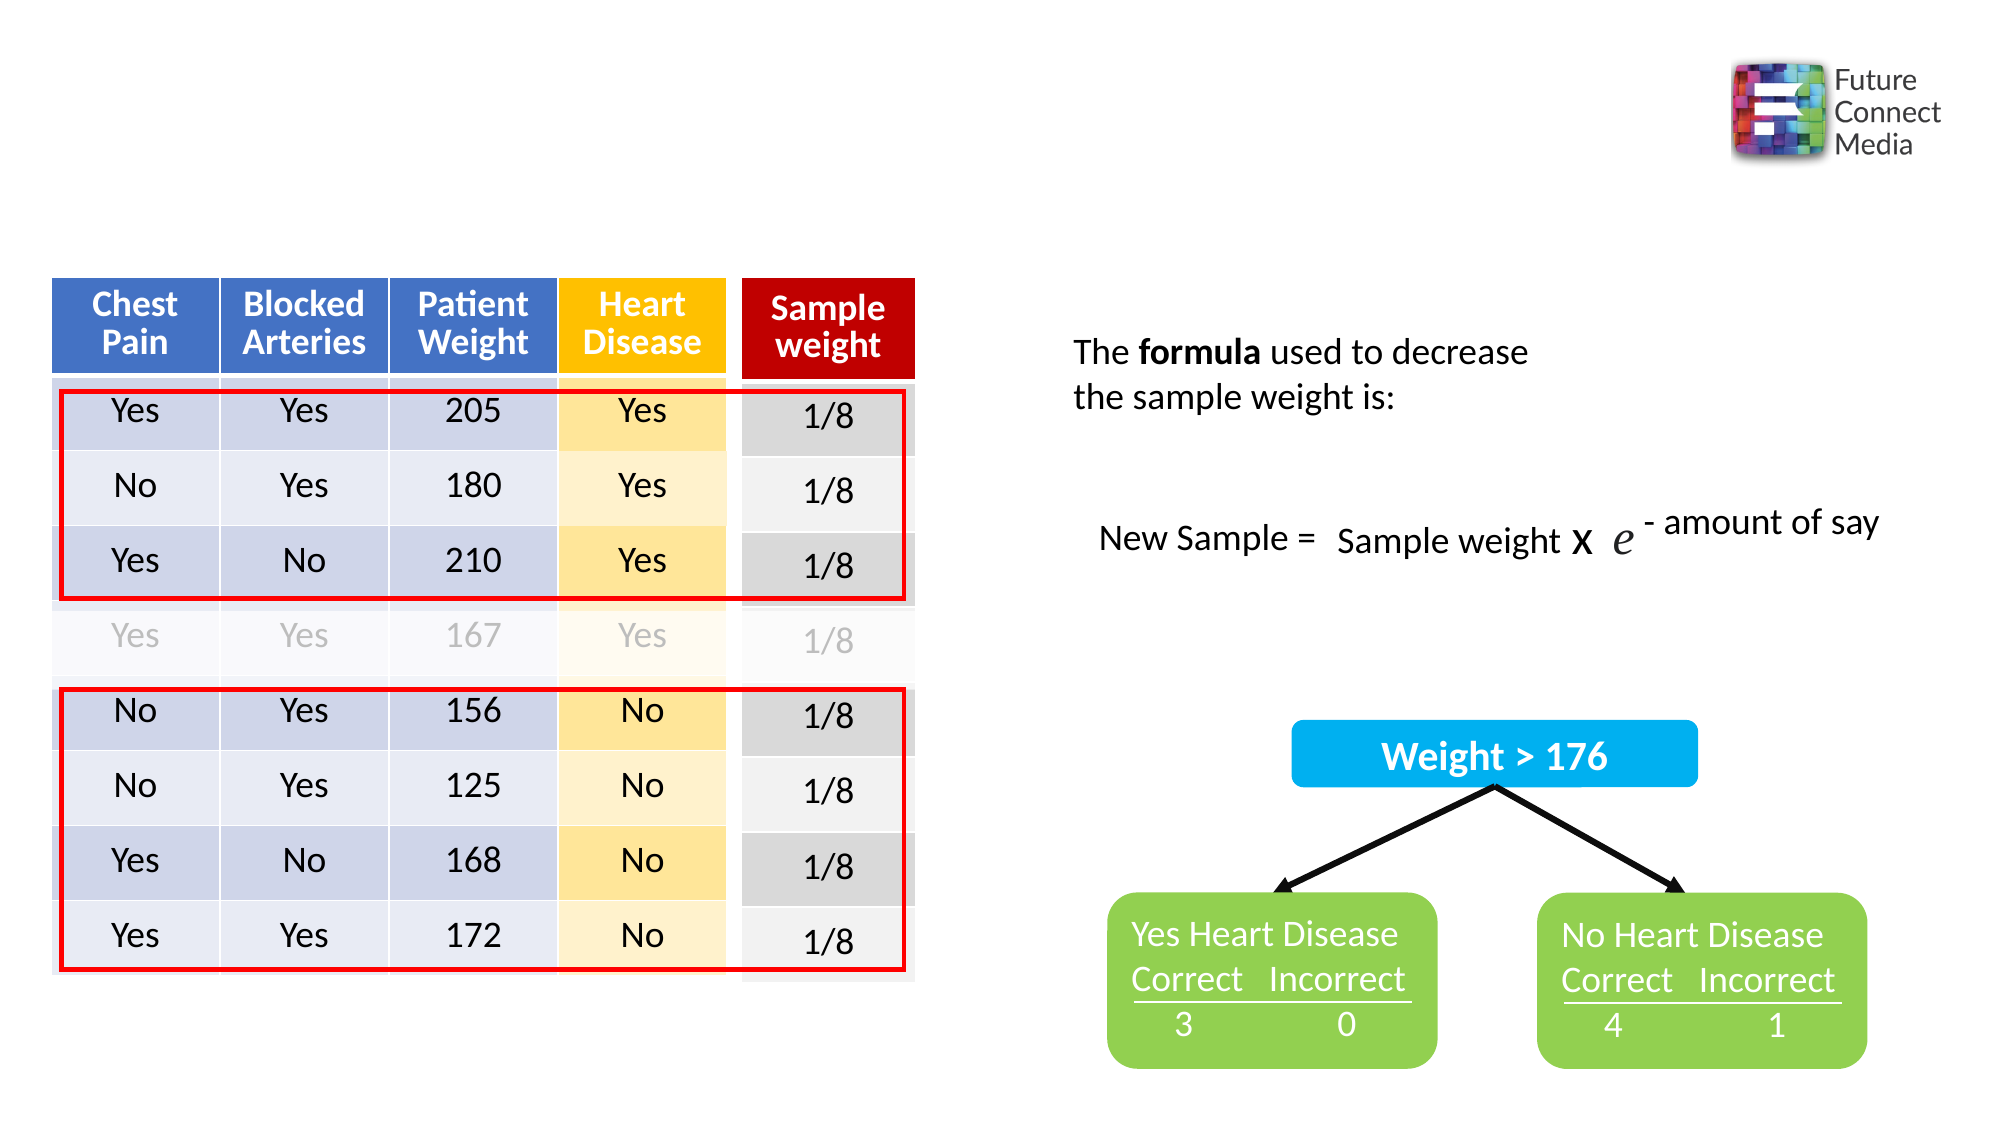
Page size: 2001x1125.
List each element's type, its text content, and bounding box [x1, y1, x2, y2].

table_header Chest Pain [52, 278, 219, 373]
table_cell 167 [390, 601, 557, 610]
table_cell 1/8 [742, 533, 915, 606]
table_cell 1/8 [742, 908, 915, 982]
table_header Patient Weight [390, 278, 557, 373]
table_cell 1/8 [905, 458, 915, 531]
text_box The formula used to decrease the sample weight is: [1058, 319, 1565, 424]
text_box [1108, 720, 1867, 1068]
table_cell Yes [52, 378, 219, 450]
table_header Blocked Arteries [221, 278, 388, 373]
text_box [1083, 489, 1907, 574]
table_cell 1/8 [742, 384, 915, 456]
table_cell Yes [221, 378, 388, 390]
text_box [60, 390, 905, 600]
table_cell 1/8 [905, 691, 915, 756]
table_cell Yes [559, 601, 726, 610]
table_cell No [559, 971, 726, 975]
table_cell No [52, 451, 60, 525]
table_cell 172 [390, 971, 557, 975]
text_box [60, 689, 905, 971]
table_cell No [52, 691, 60, 750]
table_header Heart Disease [559, 278, 726, 373]
table_cell 1/8 [905, 833, 915, 906]
table_cell Yes [559, 378, 726, 390]
table_cell Yes [221, 971, 388, 975]
table_cell Yes [52, 901, 219, 975]
table_cell Yes [52, 526, 60, 600]
picture [1731, 5, 1943, 218]
table_cell 1/8 [905, 758, 915, 831]
table_cell Yes [52, 601, 219, 610]
table_header Sample weight [742, 278, 915, 379]
table_cell 205 [390, 378, 557, 390]
table_cell Yes [52, 826, 60, 900]
table_cell No [52, 751, 60, 825]
text_box [45, 610, 917, 691]
table_cell Yes [221, 601, 388, 610]
